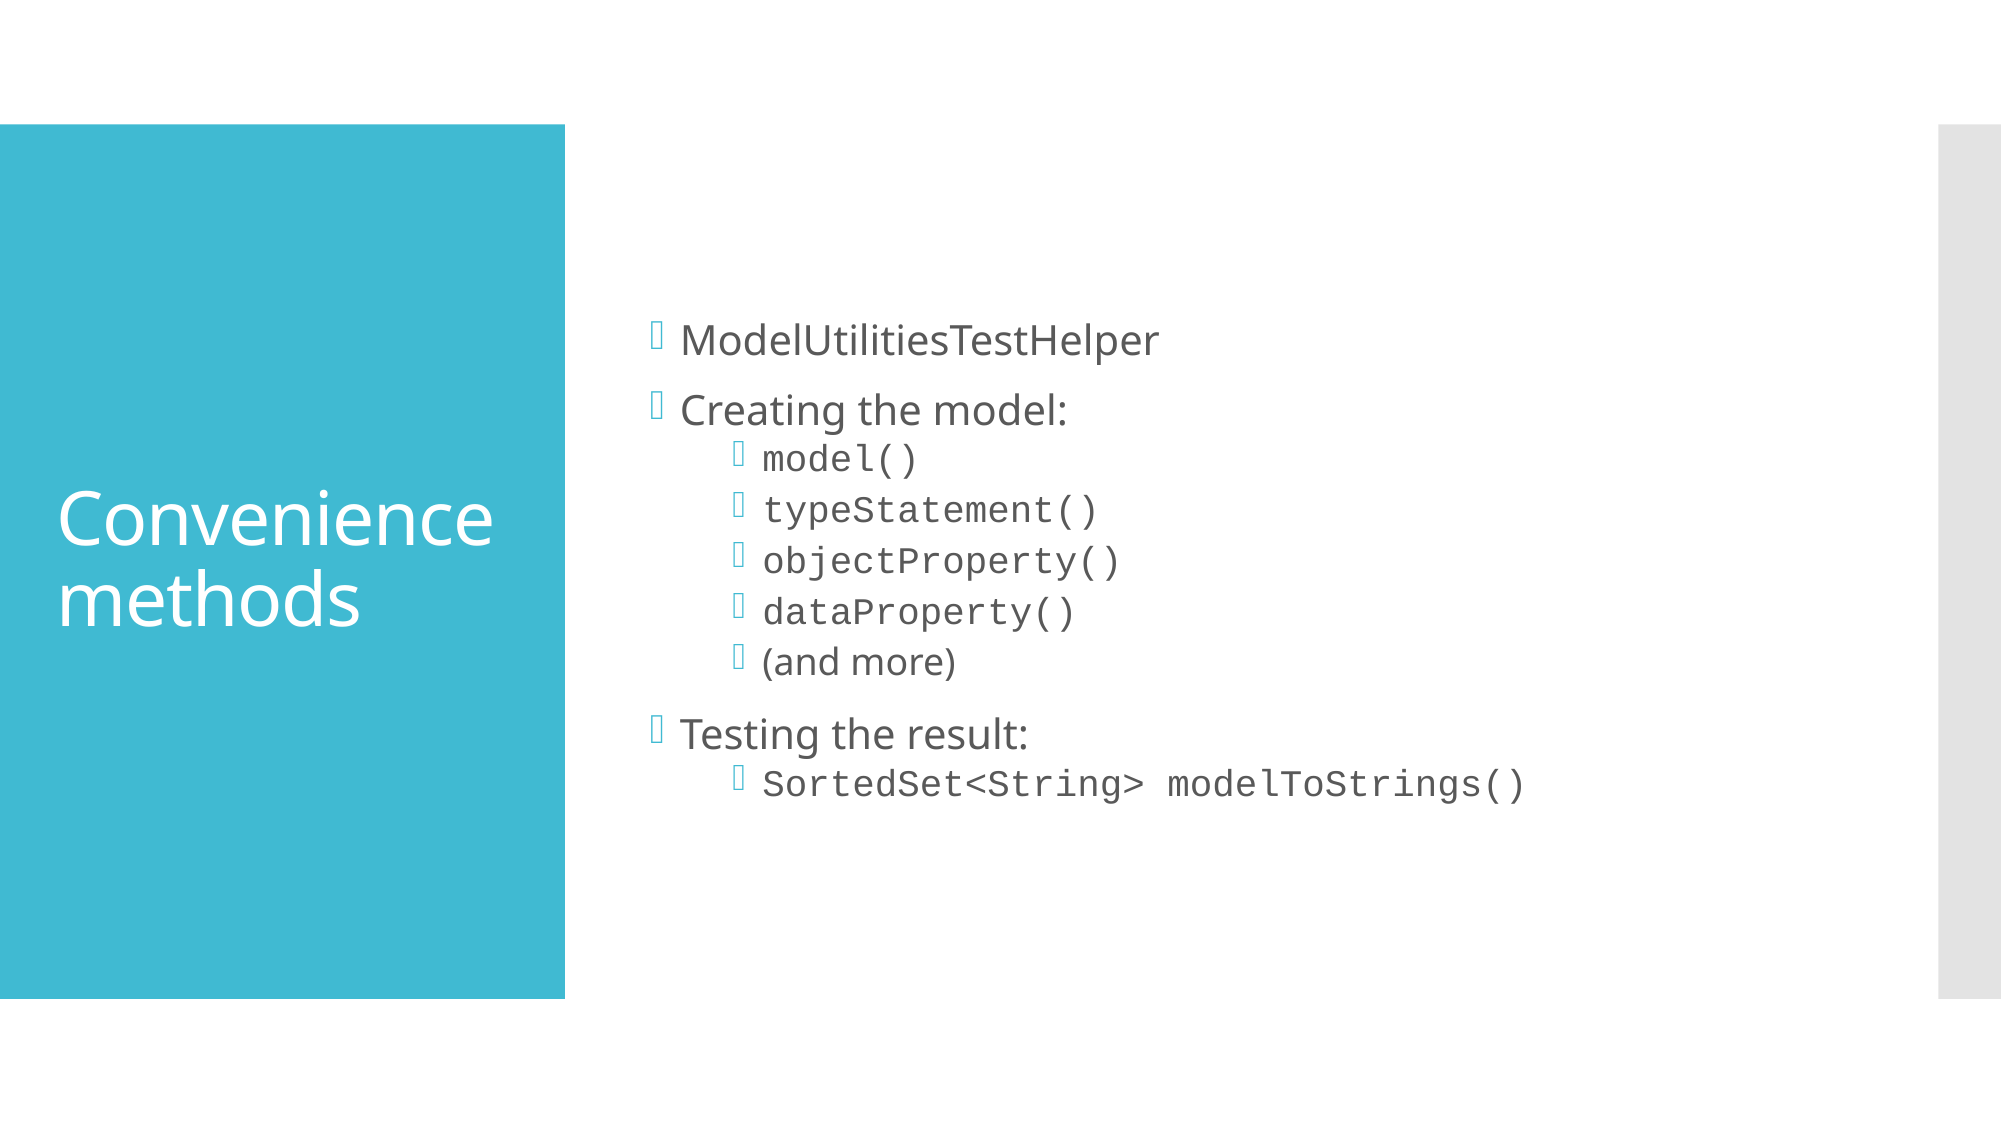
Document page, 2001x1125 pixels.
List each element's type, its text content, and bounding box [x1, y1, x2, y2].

title Convenience methods [41, 184, 525, 940]
list ModelUtilitiesTestHelper Creating the model: model() typeStatement() objectProperty() dataProperty() (and more) Testing the result: SortedSet<String> modelToStrings() [634, 141, 1835, 982]
